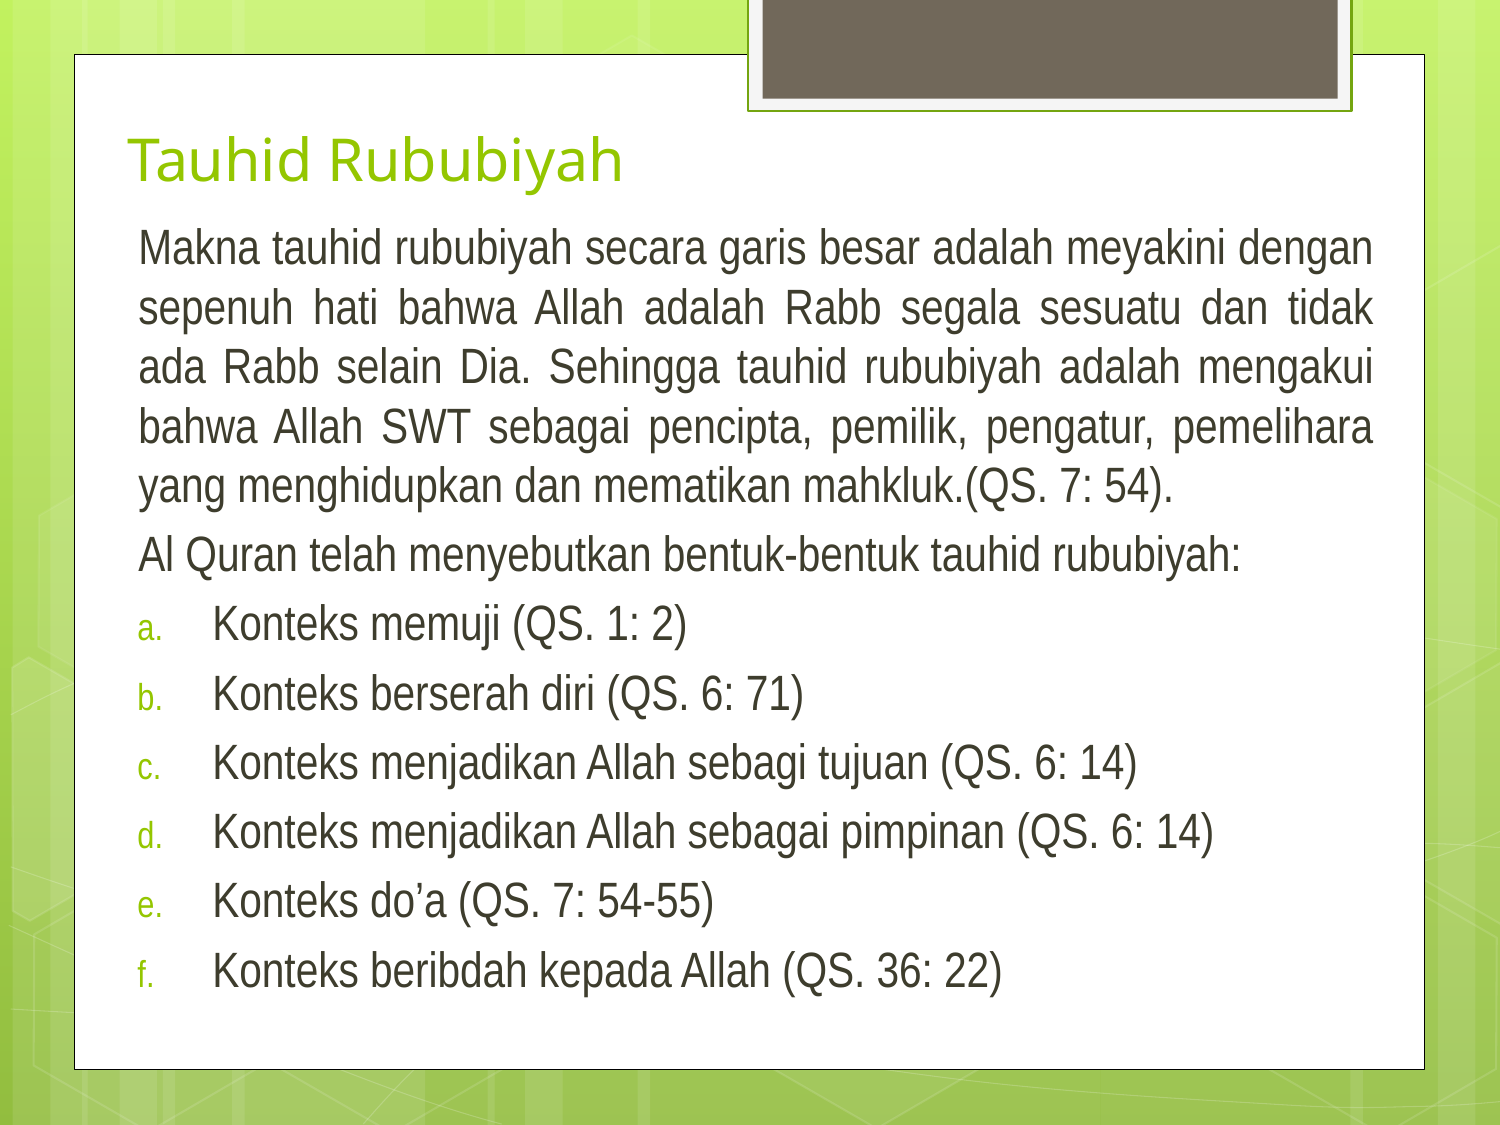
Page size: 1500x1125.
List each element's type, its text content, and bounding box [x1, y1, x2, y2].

list Makna tauhid rububiyah secara garis besar adalah meyakini dengan sepenuh hati bahwa Allah adalah Rabb segala sesuatu dan tidak ada Rabb selain Dia. Sehingga tauhid rububiyah adalah mengakui bahwa Allah SWT sebagai pencipta, pemilik, pengatur, pemelihara yang menghidupkan dan mematikan mahkluk.(QS. 7: 54). Al Quran telah menyebutkan bentuk-bentuk tauhid rububiyah: Konteks memuji (QS. 1: 2) Konteks berserah diri (QS. 6: 71) Konteks menjadikan Allah sebagi tujuan (QS. 6: 14) Konteks menjadikan Allah sebagai pimpinan (QS. 6: 14) Konteks do’a (QS. 7: 54-55) Konteks beribdah kepada Allah (QS. 36: 22) [112, 208, 1388, 1035]
title Tauhid Rububiyah [112, 113, 1324, 201]
